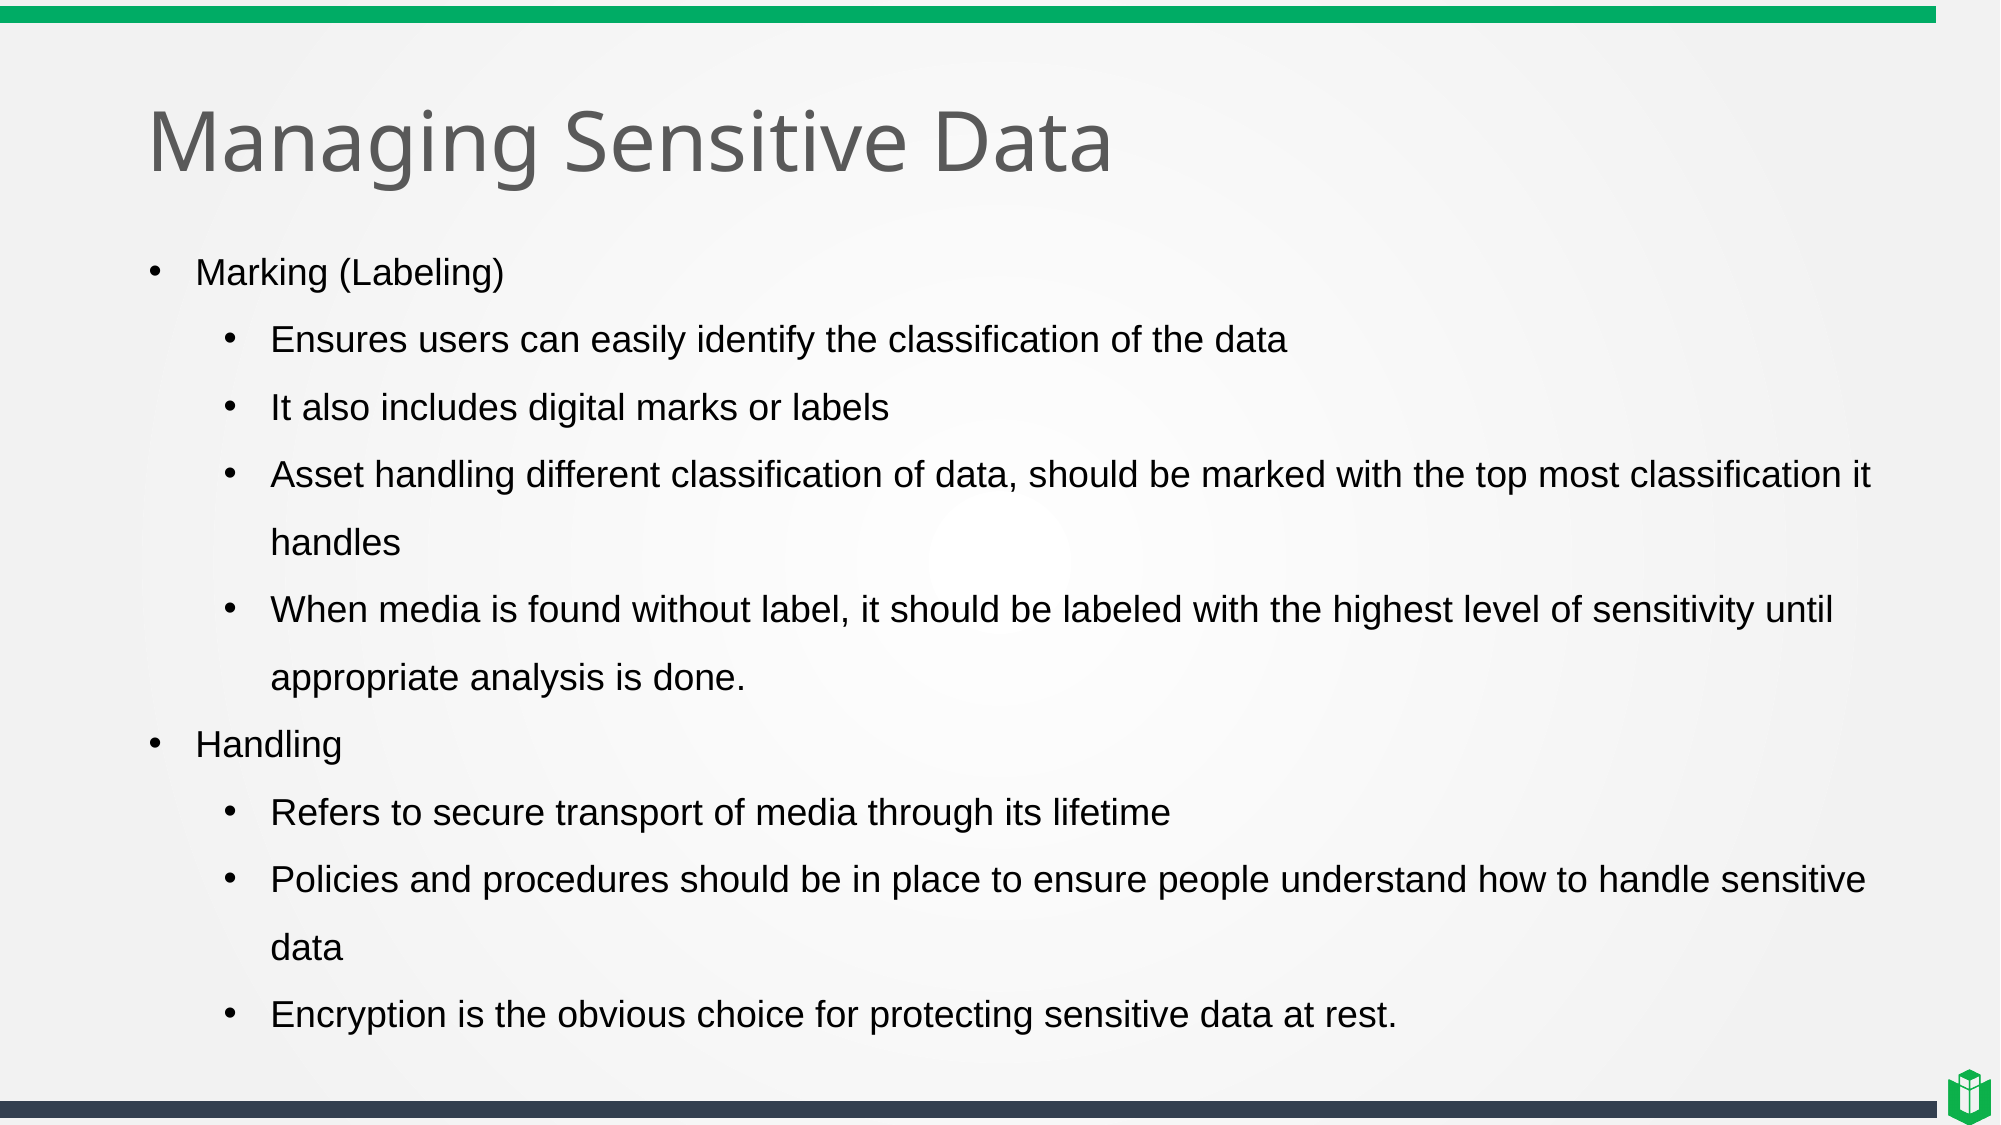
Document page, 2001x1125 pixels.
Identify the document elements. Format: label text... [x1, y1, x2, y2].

text_box Marking (Labeling) Ensures users can easily identify the classification of the data It also includes digital marks or labels Asset handling different classification of data, should be marked with the top most classification it handles When media is found without label, it should be labeled with the highest level of sensitivity until appropriate analysis is done. Handling Refers to secure transport of media through its lifetime Policies and procedures should be in place to ensure people understand how to handle sensitive data Encryption is the obvious choice for protecting sensitive data at rest. [58, 217, 1931, 1043]
title Managing Sensitive Data [131, 84, 1886, 206]
picture [1945, 1068, 1992, 1125]
